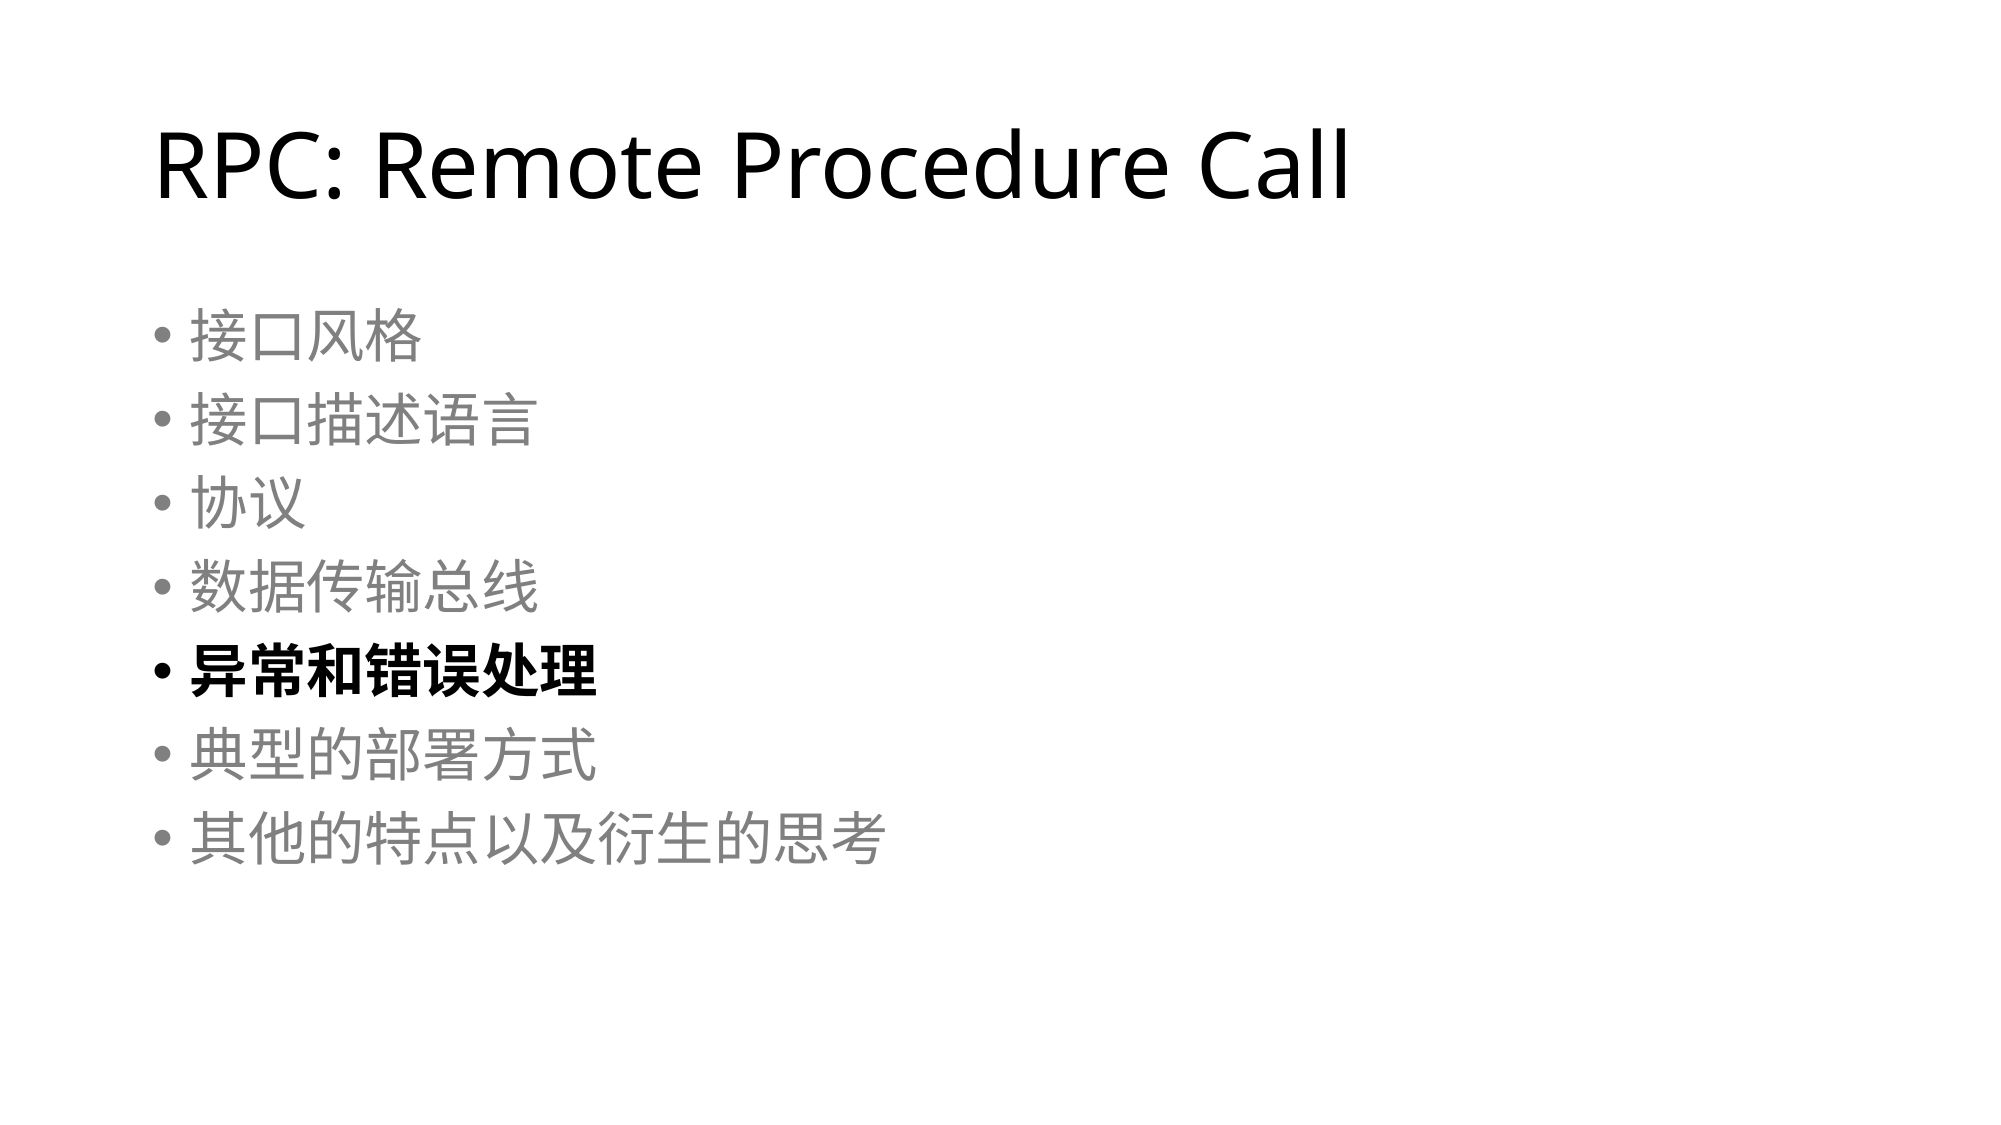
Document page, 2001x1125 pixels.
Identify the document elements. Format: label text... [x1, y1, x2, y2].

title RPC: Remote Procedure Call [137, 59, 1863, 278]
list 接口风格 接口描述语言 协议 数据传输总线 异常和错误处理 典型的部署方式 其他的特点以及衍生的思考 [137, 299, 1863, 1014]
